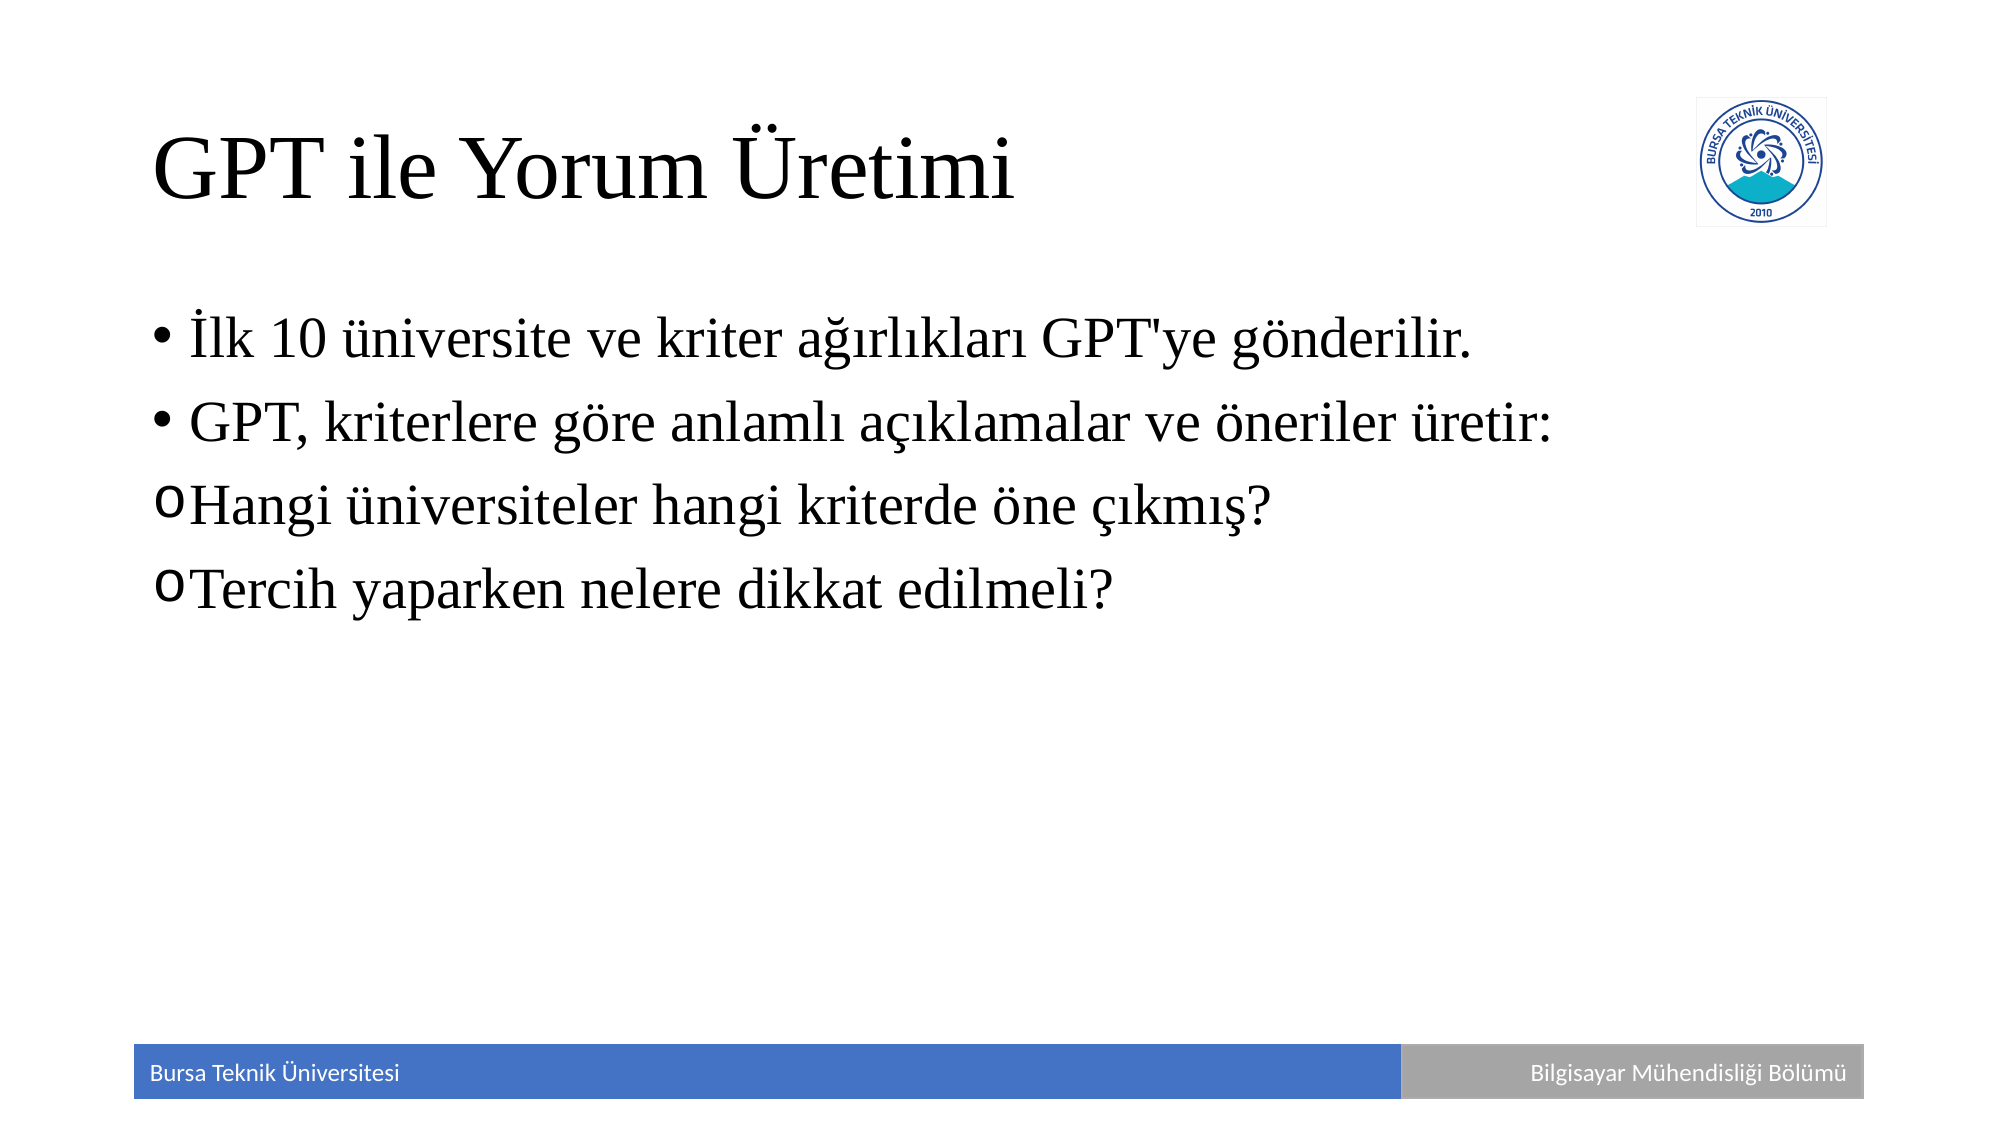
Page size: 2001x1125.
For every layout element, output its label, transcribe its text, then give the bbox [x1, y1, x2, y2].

title GPT ile Yorum Üretimi [137, 59, 1863, 278]
list İlk 10 üniversite ve kriter ağırlıkları GPT'ye gönderilir. GPT, kriterlere göre anlamlı açıklamalar ve öneriler üretir: Hangi üniversiteler hangi kriterde öne çıkmış? Tercih yaparken nelere dikkat edilmeli? [137, 299, 1863, 1022]
